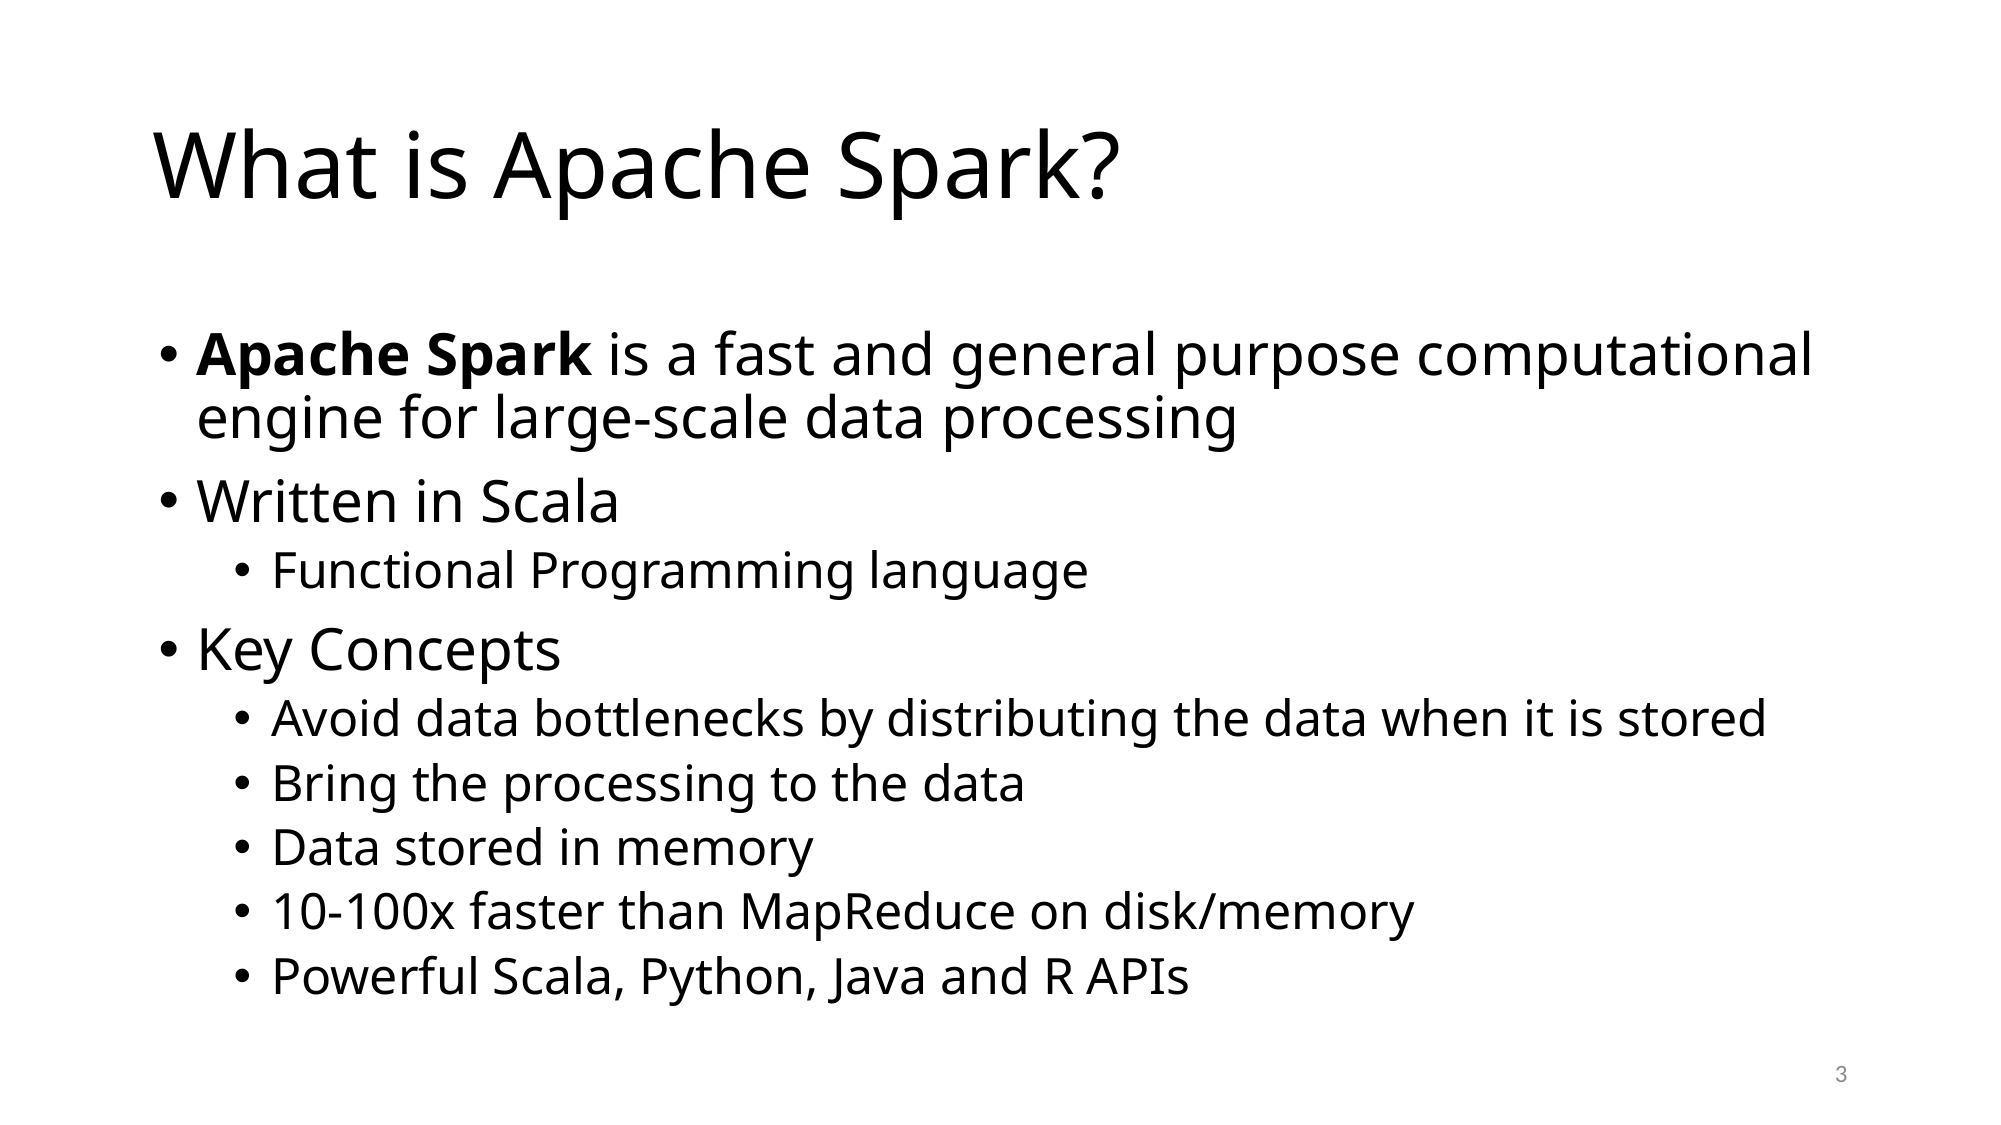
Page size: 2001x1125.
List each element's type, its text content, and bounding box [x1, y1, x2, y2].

list Apache Spark is a fast and general purpose computational engine for large-scale data processing Written in Scala Functional Programming language Key Concepts Avoid data bottlenecks by distributing the data when it is stored Bring the processing to the data Data stored in memory 10-100x faster than MapReduce on disk/memory Powerful Scala, Python, Java and R APIs [143, 317, 1832, 1118]
title What is Apache Spark? [137, 59, 1863, 278]
slide_number 3 [1412, 1042, 1863, 1103]
